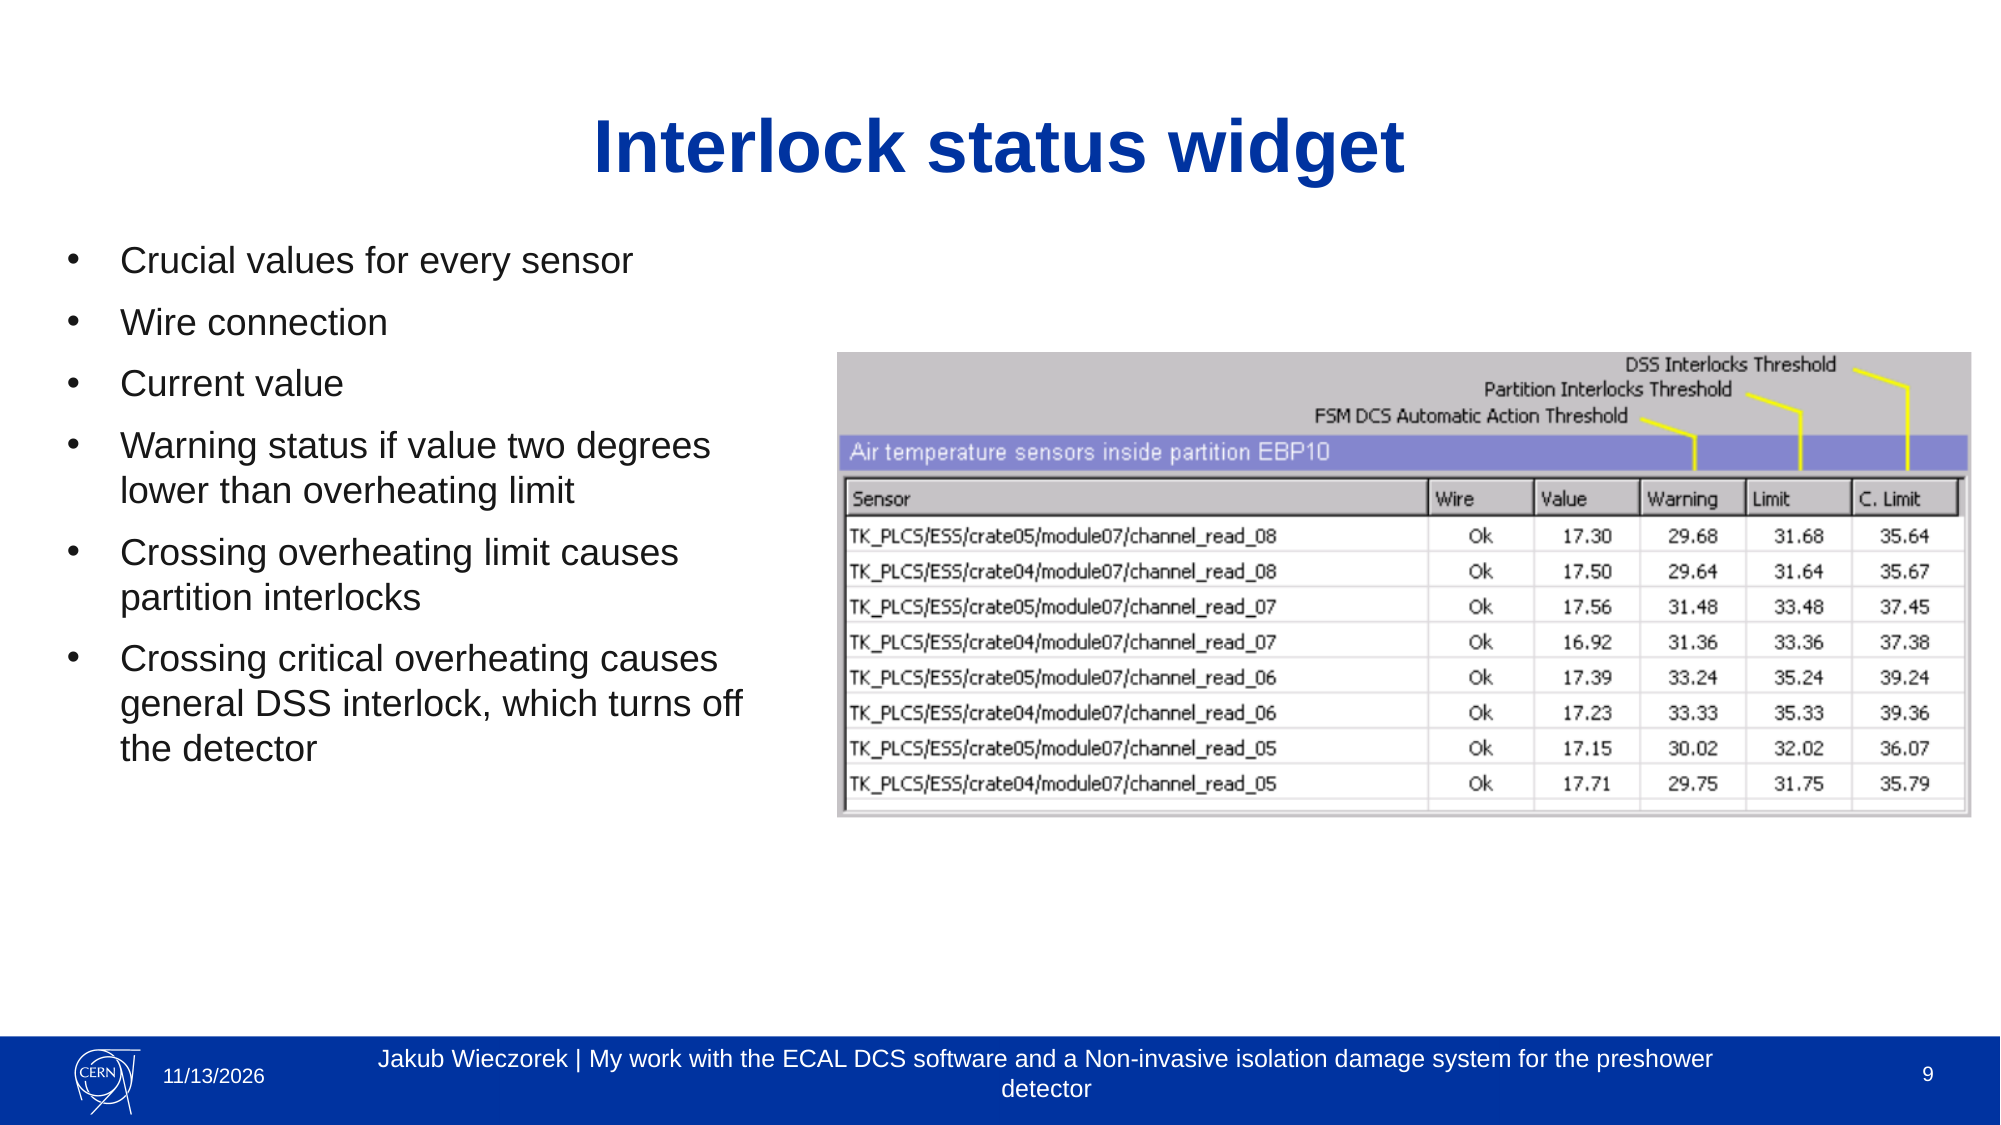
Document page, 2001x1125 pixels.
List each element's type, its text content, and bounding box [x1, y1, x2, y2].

footer Jakub Wieczorek | My work with the ECAL DCS software and a Non-invasive isolation damage system for the preshower detector [316, 1042, 1777, 1103]
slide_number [161, 1045, 265, 1105]
slide_number 9 [1822, 1042, 1934, 1103]
picture [837, 352, 1974, 820]
title Interlock status widget [66, 61, 1933, 237]
picture [0, 1036, 2000, 1125]
list Crucial values for every sensor Wire connection Current value Warning status if value two degrees lower than overheating limit Crossing overheating limit causes partition interlocks Crossing critical overheating causes general DSS interlock, which turns off the detector [66, 237, 780, 1018]
